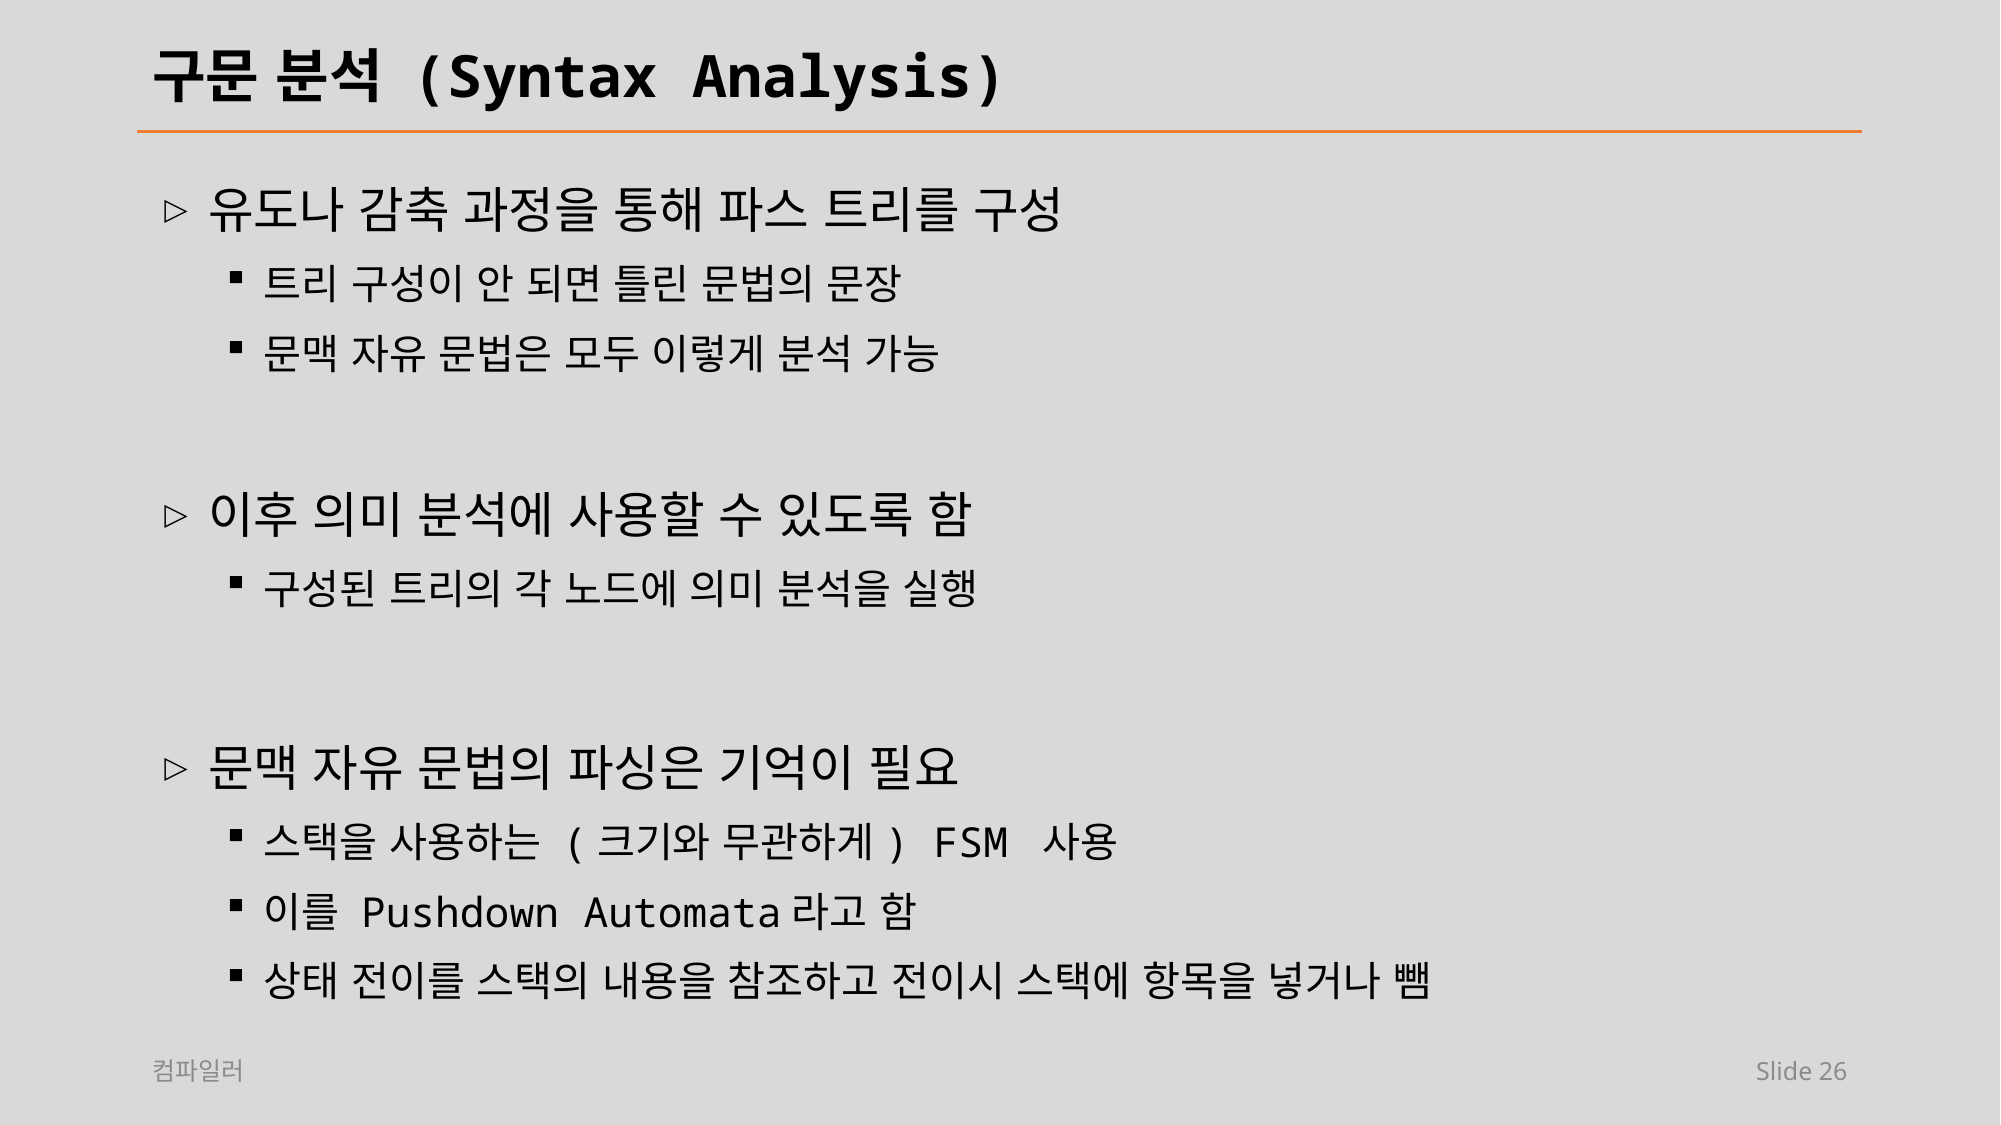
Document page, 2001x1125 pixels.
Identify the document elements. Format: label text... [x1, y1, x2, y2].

title 구문 분석 (Syntax Analysis) [137, 33, 1863, 124]
footer 컴파일러 [137, 1040, 531, 1101]
slide_number Slide 26 [1412, 1042, 1863, 1103]
list 유도나 감축 과정을 통해 파스 트리를 구성 트리 구성이 안 되면 틀린 문법의 문장 문맥 자유 문법은 모두 이렇게 분석 가능 이후 의미 분석에 사용할 수 있도록 함 구성된 트리의 각 노드에 의미 분석을 실행 문맥 자유 문법의 파싱은 기억이 필요 스택을 사용하는 (크기와 무관하게) FSM 사용 이를 Pushdown Automata라고 함 상태 전이를 스택의 내용을 참조하고 전이시 스택에 항목을 넣거나 뺌 [137, 159, 1863, 1014]
